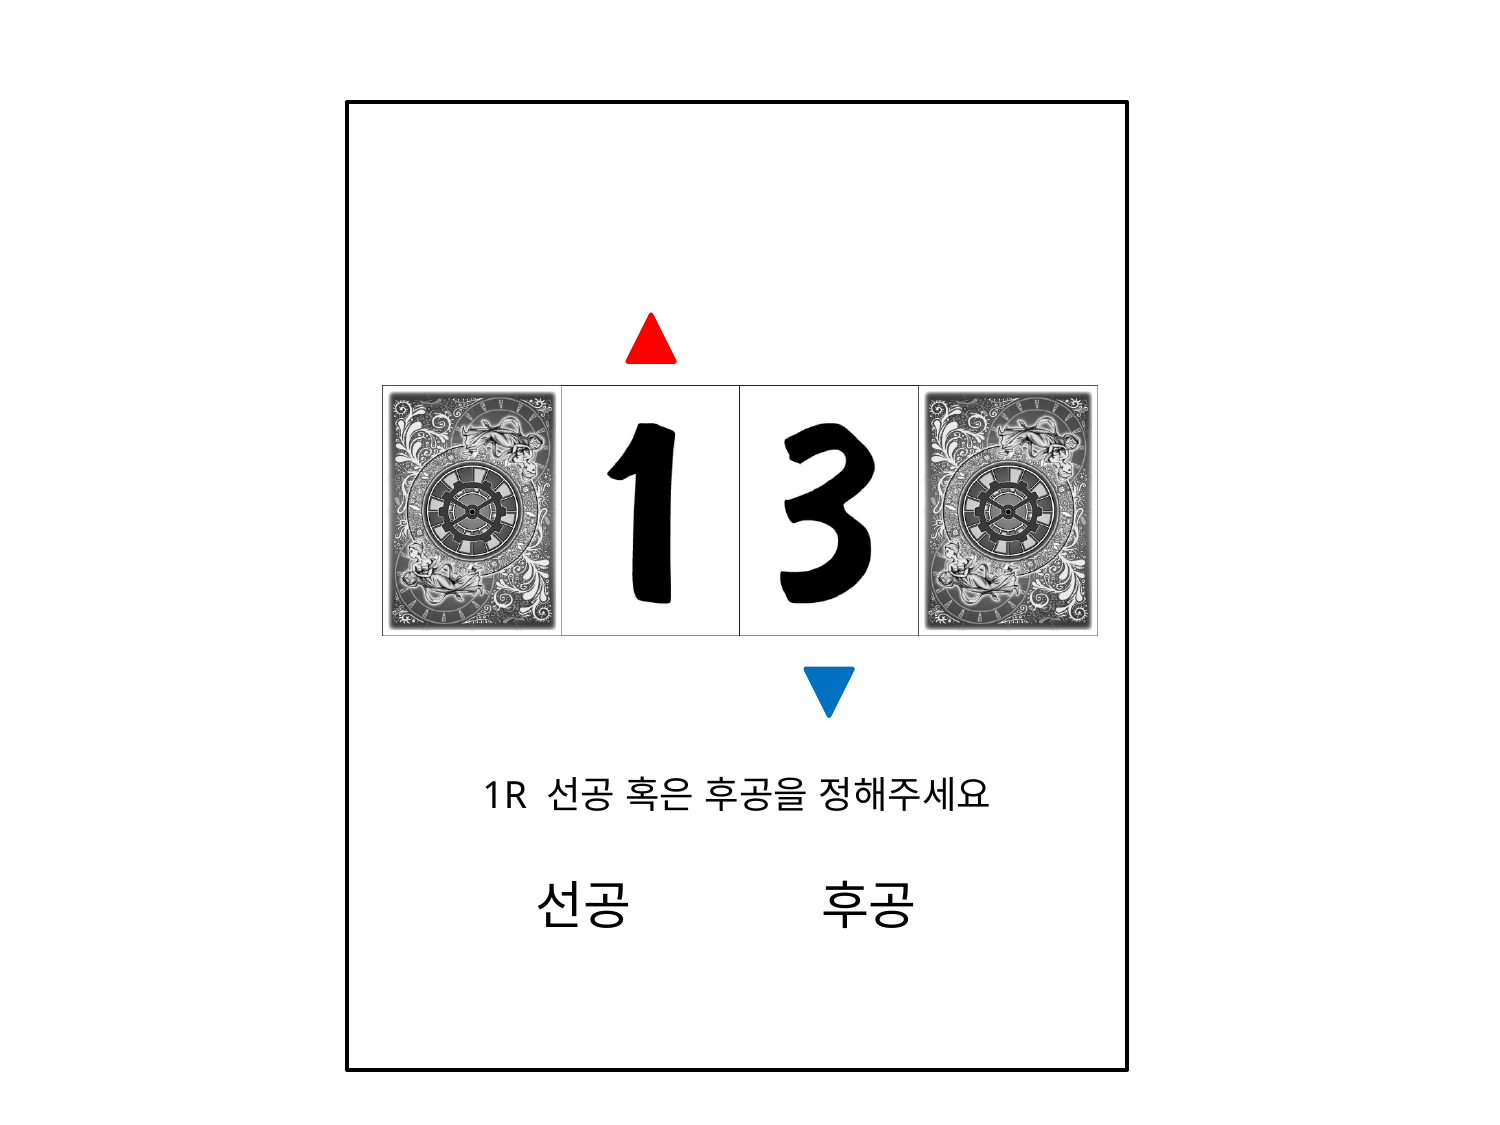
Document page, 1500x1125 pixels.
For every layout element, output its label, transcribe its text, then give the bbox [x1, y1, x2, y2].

text_box 선공 [520, 865, 646, 943]
text_box 1R 선공 혹은 후공을 정해주세요 [467, 763, 1007, 823]
text_box [345, 100, 1129, 1072]
text_box [803, 666, 855, 719]
picture [382, 385, 1098, 636]
text_box 후공 [806, 865, 932, 943]
text_box [625, 312, 677, 364]
